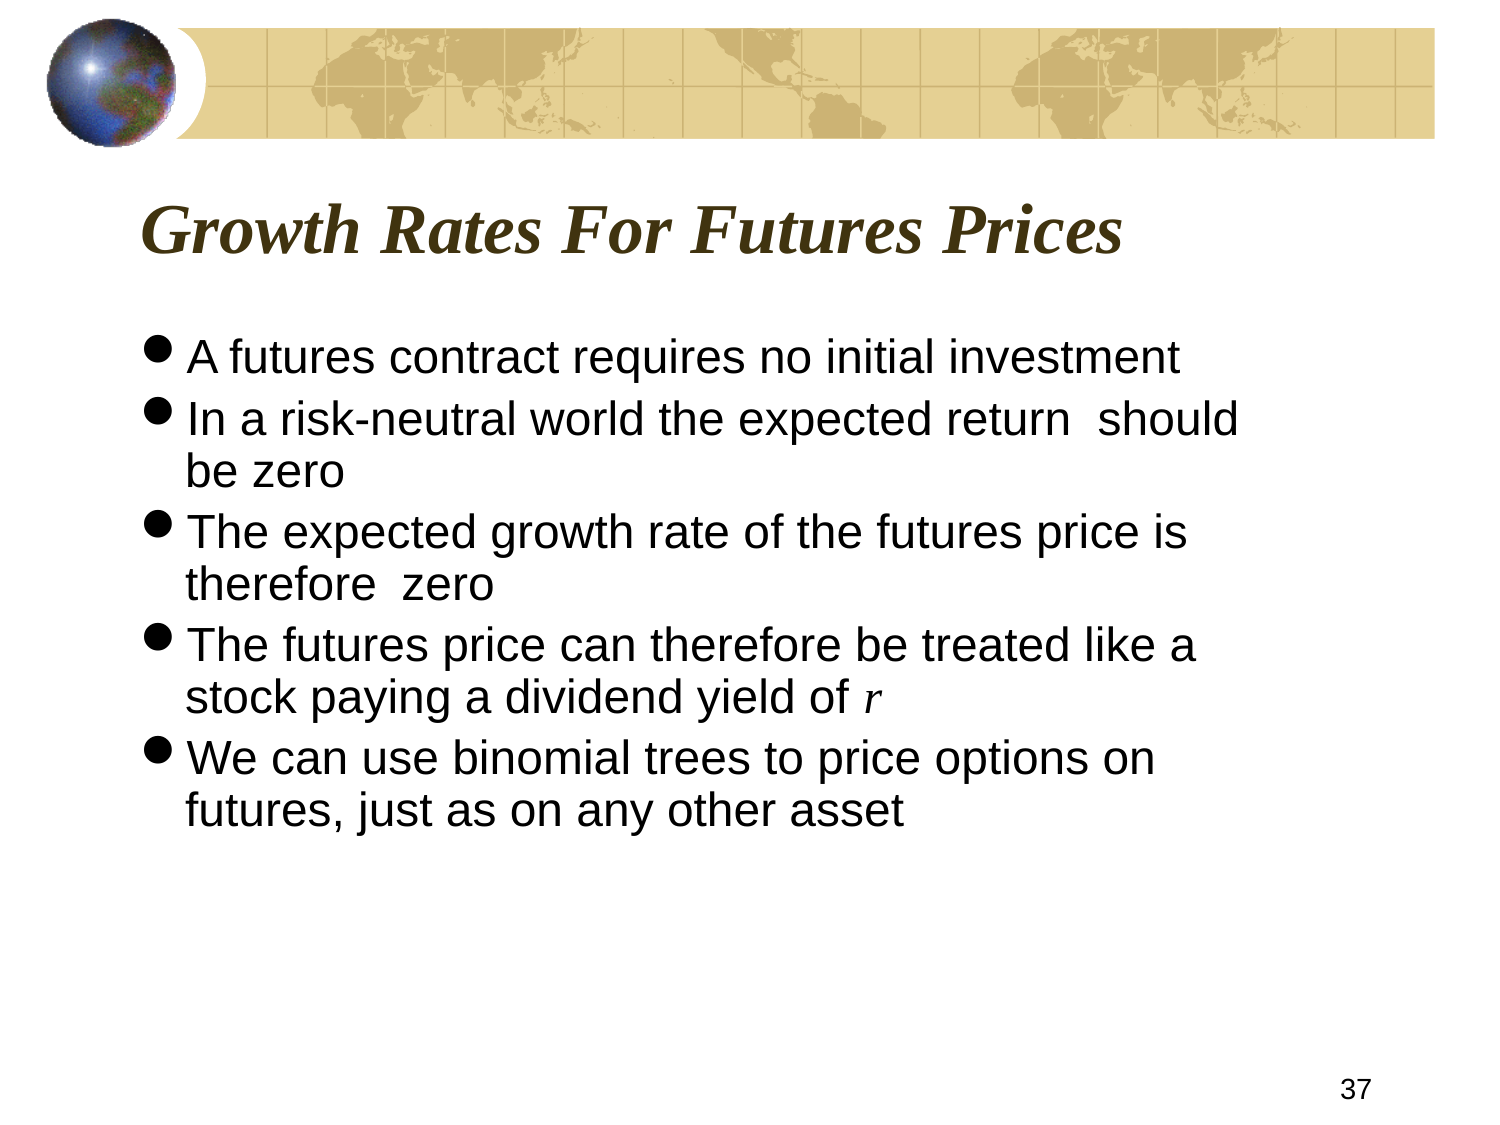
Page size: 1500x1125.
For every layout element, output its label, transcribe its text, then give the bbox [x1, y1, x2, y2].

picture [42, 14, 190, 151]
list A futures contract requires no initial investment In a risk-neutral world the expected return should be zero The expected growth rate of the futures price is therefore zero The futures price can therefore be treated like a stock paying a dividend yield of r We can use binomial trees to price options on futures, just as on any other asset [112, 324, 1285, 846]
title Growth Rates For Futures Prices [125, 149, 1313, 300]
slide_number 37 [1074, 1037, 1388, 1113]
